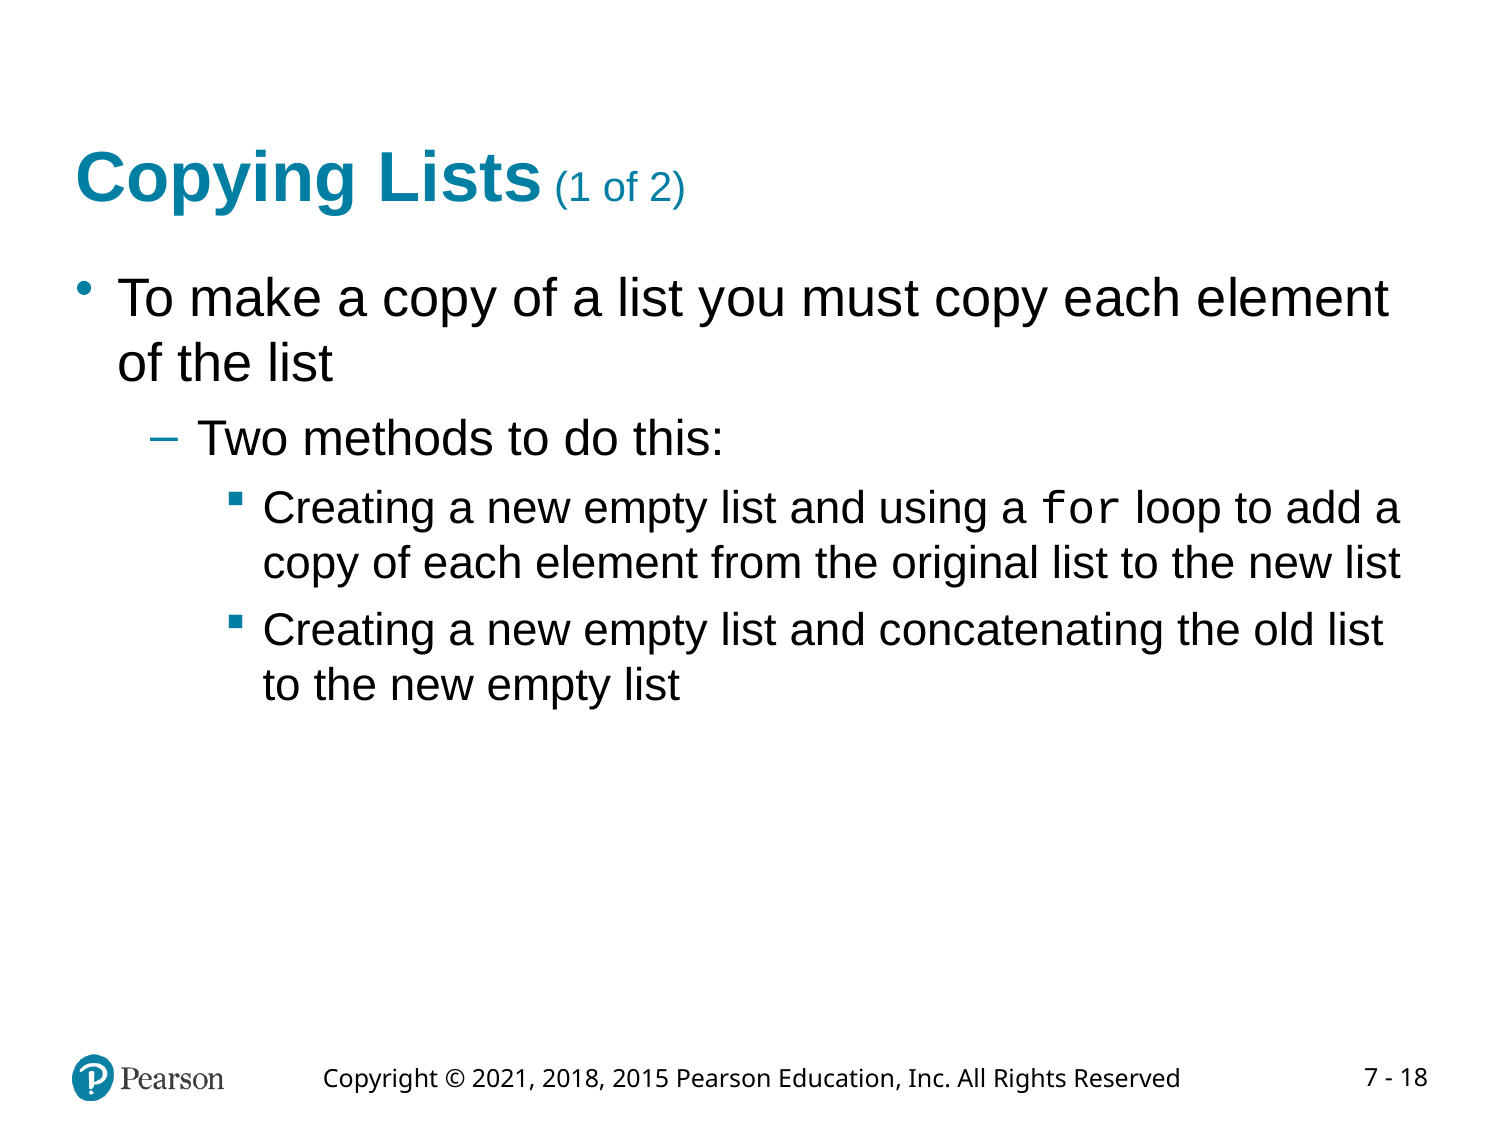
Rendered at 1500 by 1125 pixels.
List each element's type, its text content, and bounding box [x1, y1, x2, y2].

picture [72, 1087, 83, 1101]
title Copying Lists (1 of 2) [75, 35, 1425, 216]
picture [99, 1054, 224, 1101]
picture [81, 1064, 107, 1089]
picture [72, 1054, 89, 1072]
list To make a copy of a list you must copy each element of the list Two methods to do this: Creating a new empty list and using a for loop to add a copy of each element from the original list to the new list Creating a new empty list and concatenating the old list to the new empty list [75, 262, 1425, 1005]
